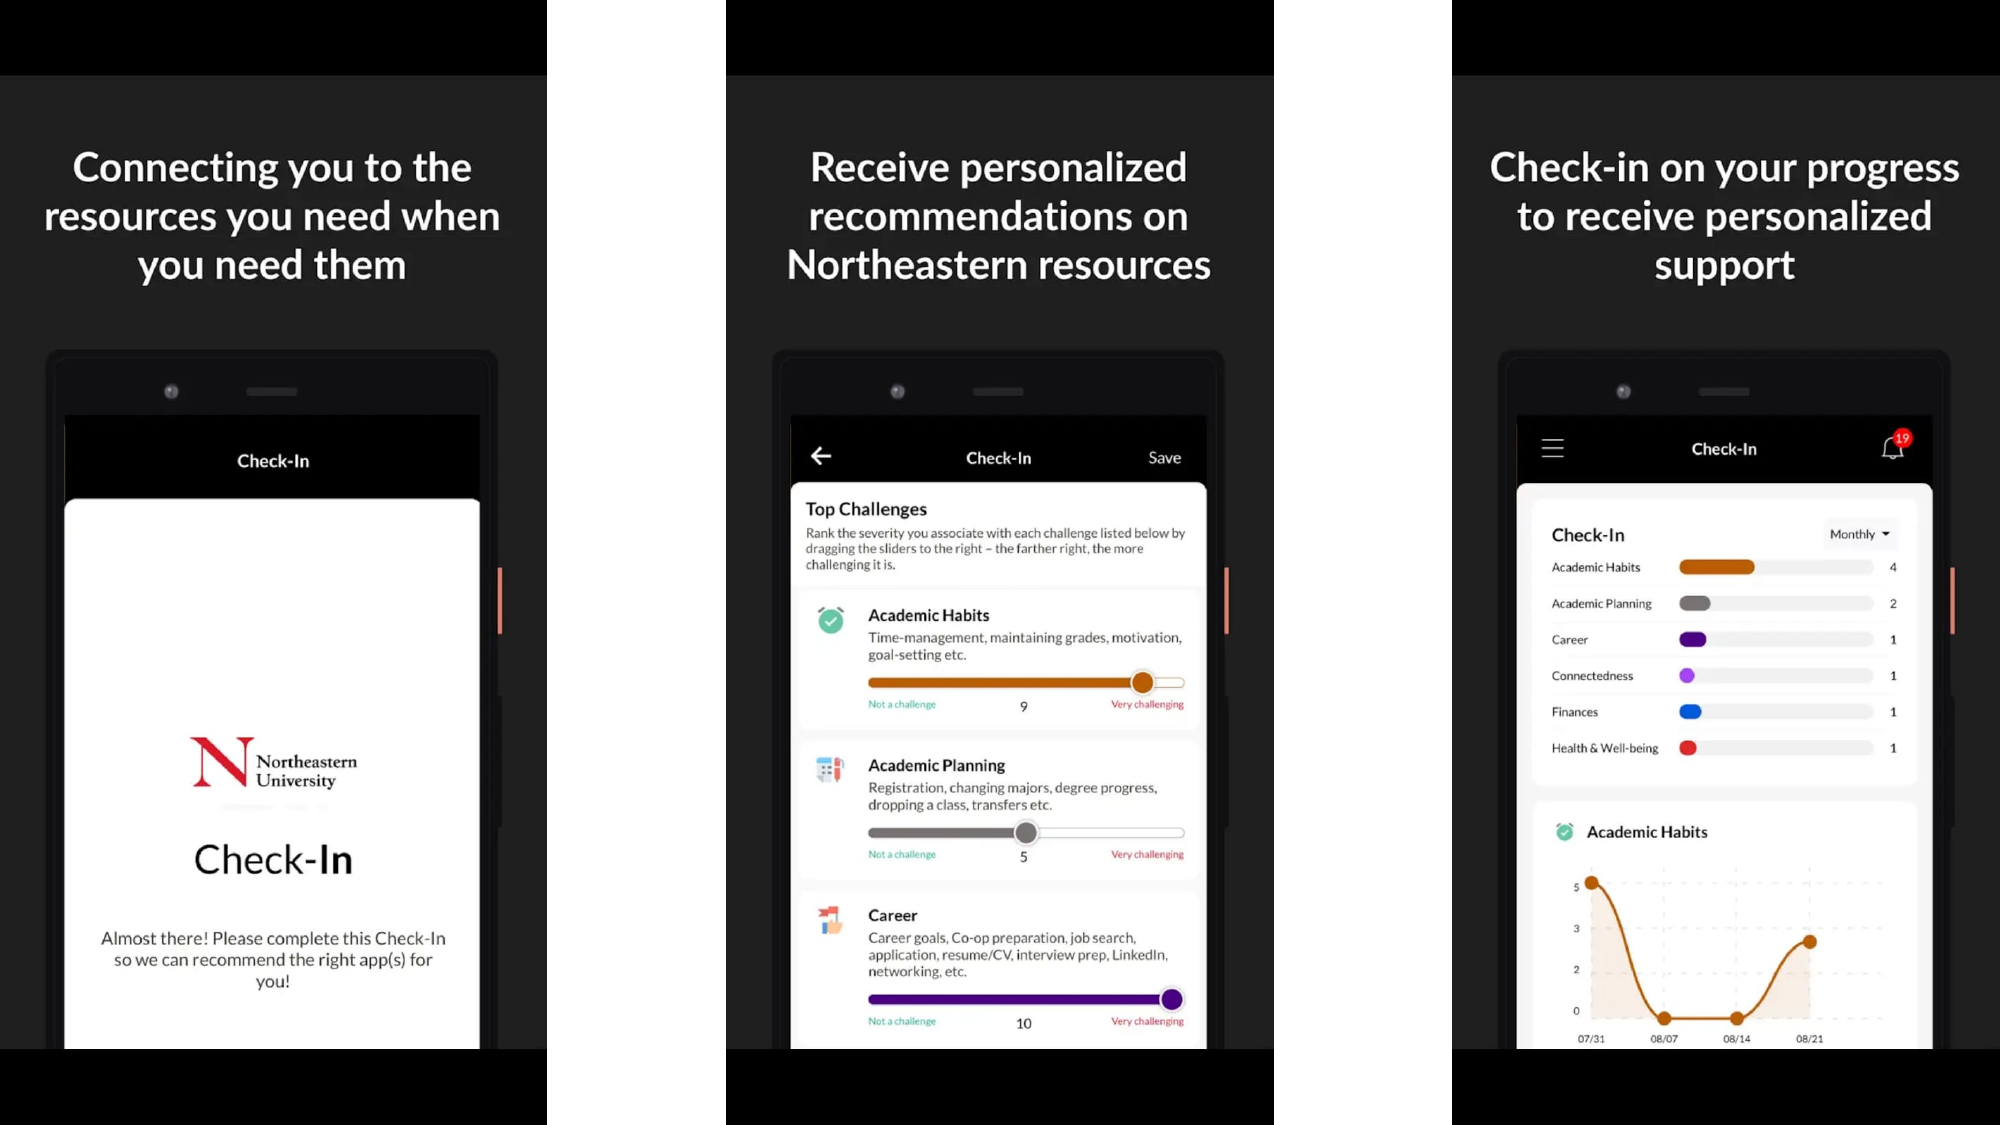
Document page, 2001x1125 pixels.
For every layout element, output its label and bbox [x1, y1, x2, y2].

picture [1452, 0, 2000, 1125]
picture [726, 0, 1274, 1125]
picture [0, 0, 548, 1125]
